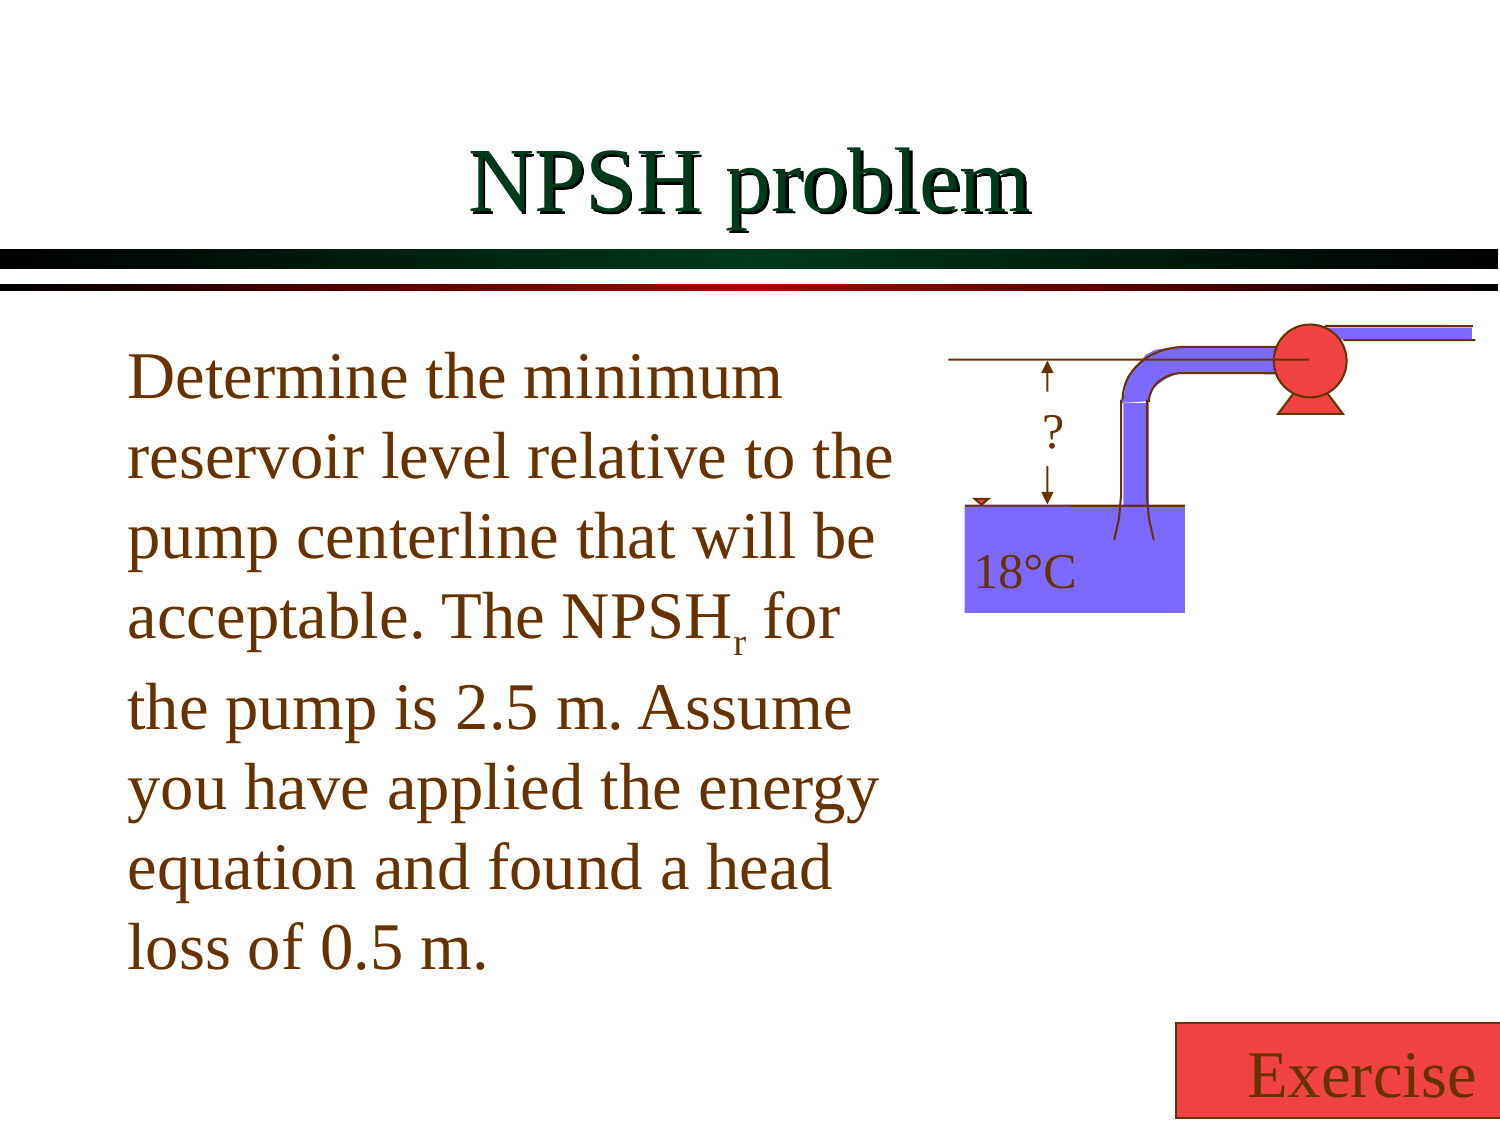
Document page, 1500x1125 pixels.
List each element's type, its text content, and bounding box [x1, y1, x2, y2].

title NPSH problem [112, 49, 1388, 238]
text_box Exercise [1176, 1023, 1500, 1119]
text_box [948, 324, 1476, 614]
list Determine the minimum reservoir level relative to the pump centerline that will be acceptable. The NPSHr for the pump is 2.5 m. Assume you have applied the energy equation and found a head loss of 0.5 m. [112, 324, 923, 1001]
